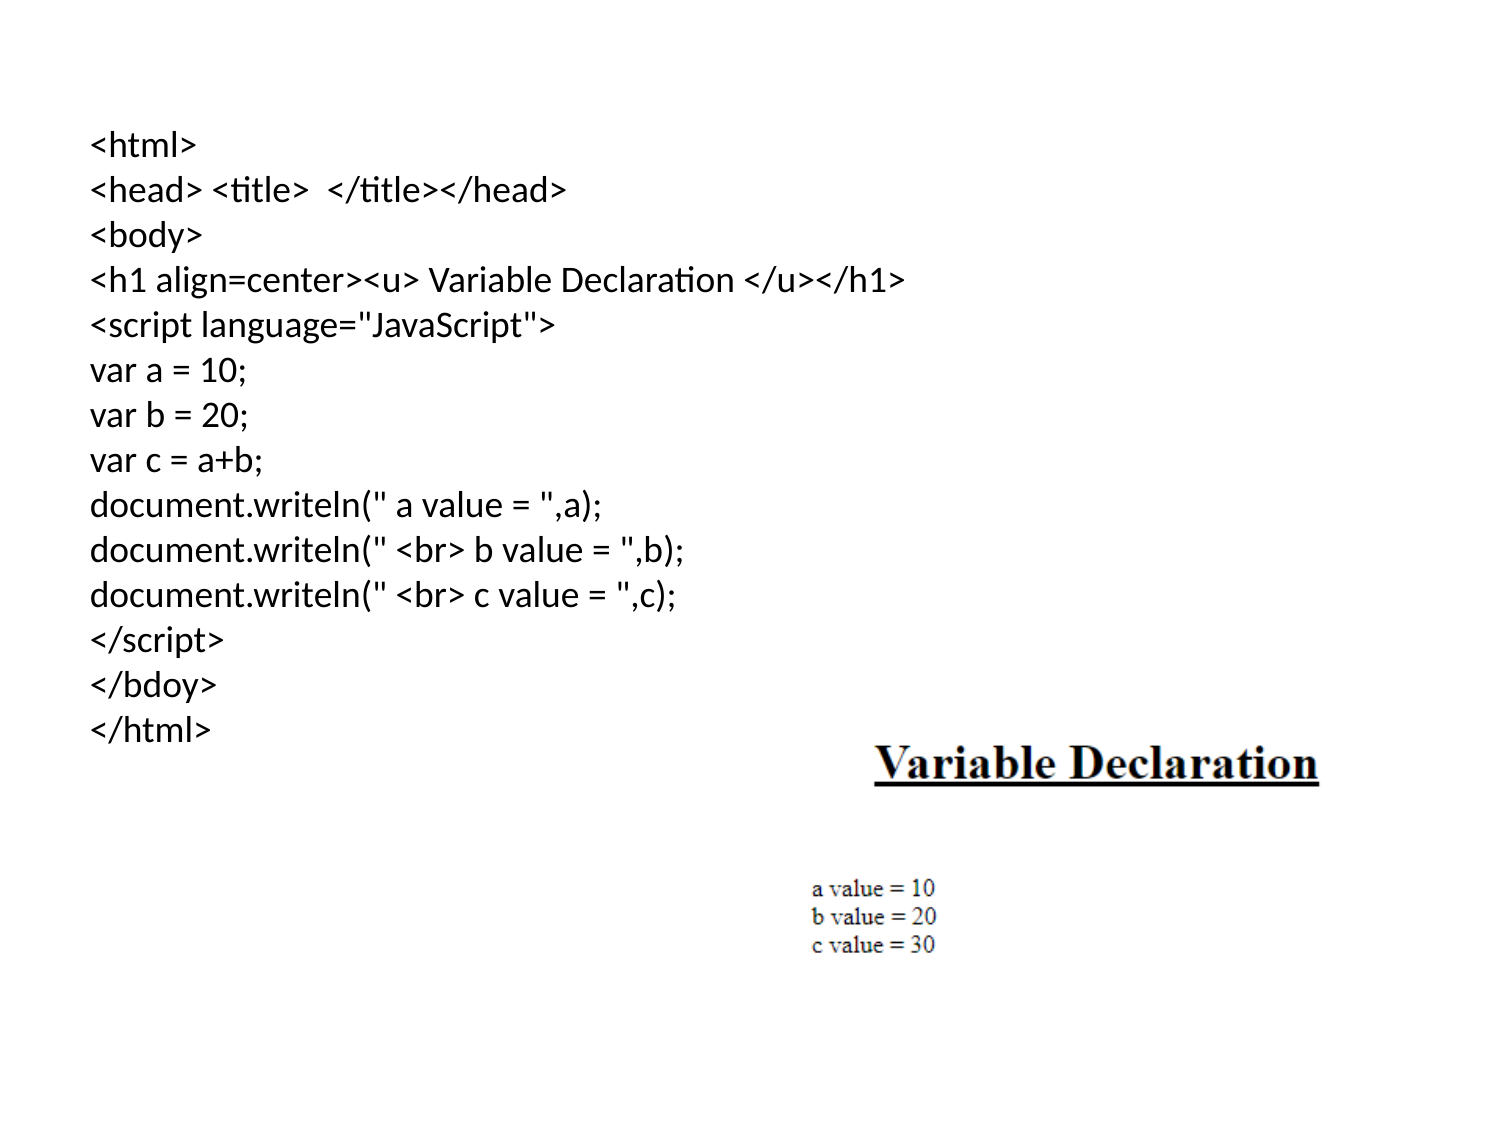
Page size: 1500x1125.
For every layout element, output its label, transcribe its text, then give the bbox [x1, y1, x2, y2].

text_box <html> <head> <title> </title></head> <body> <h1 align=center><u> Variable Declaration </u></h1> <script language="JavaScript"> var a = 10; var b = 20; var c = a+b; document.writeln(" a value = ",a); document.writeln(" <br> b value = ",b); document.writeln(" <br> c value = ",c); </script> </bdoy> </html> [75, 112, 1000, 758]
picture [787, 724, 1357, 1001]
